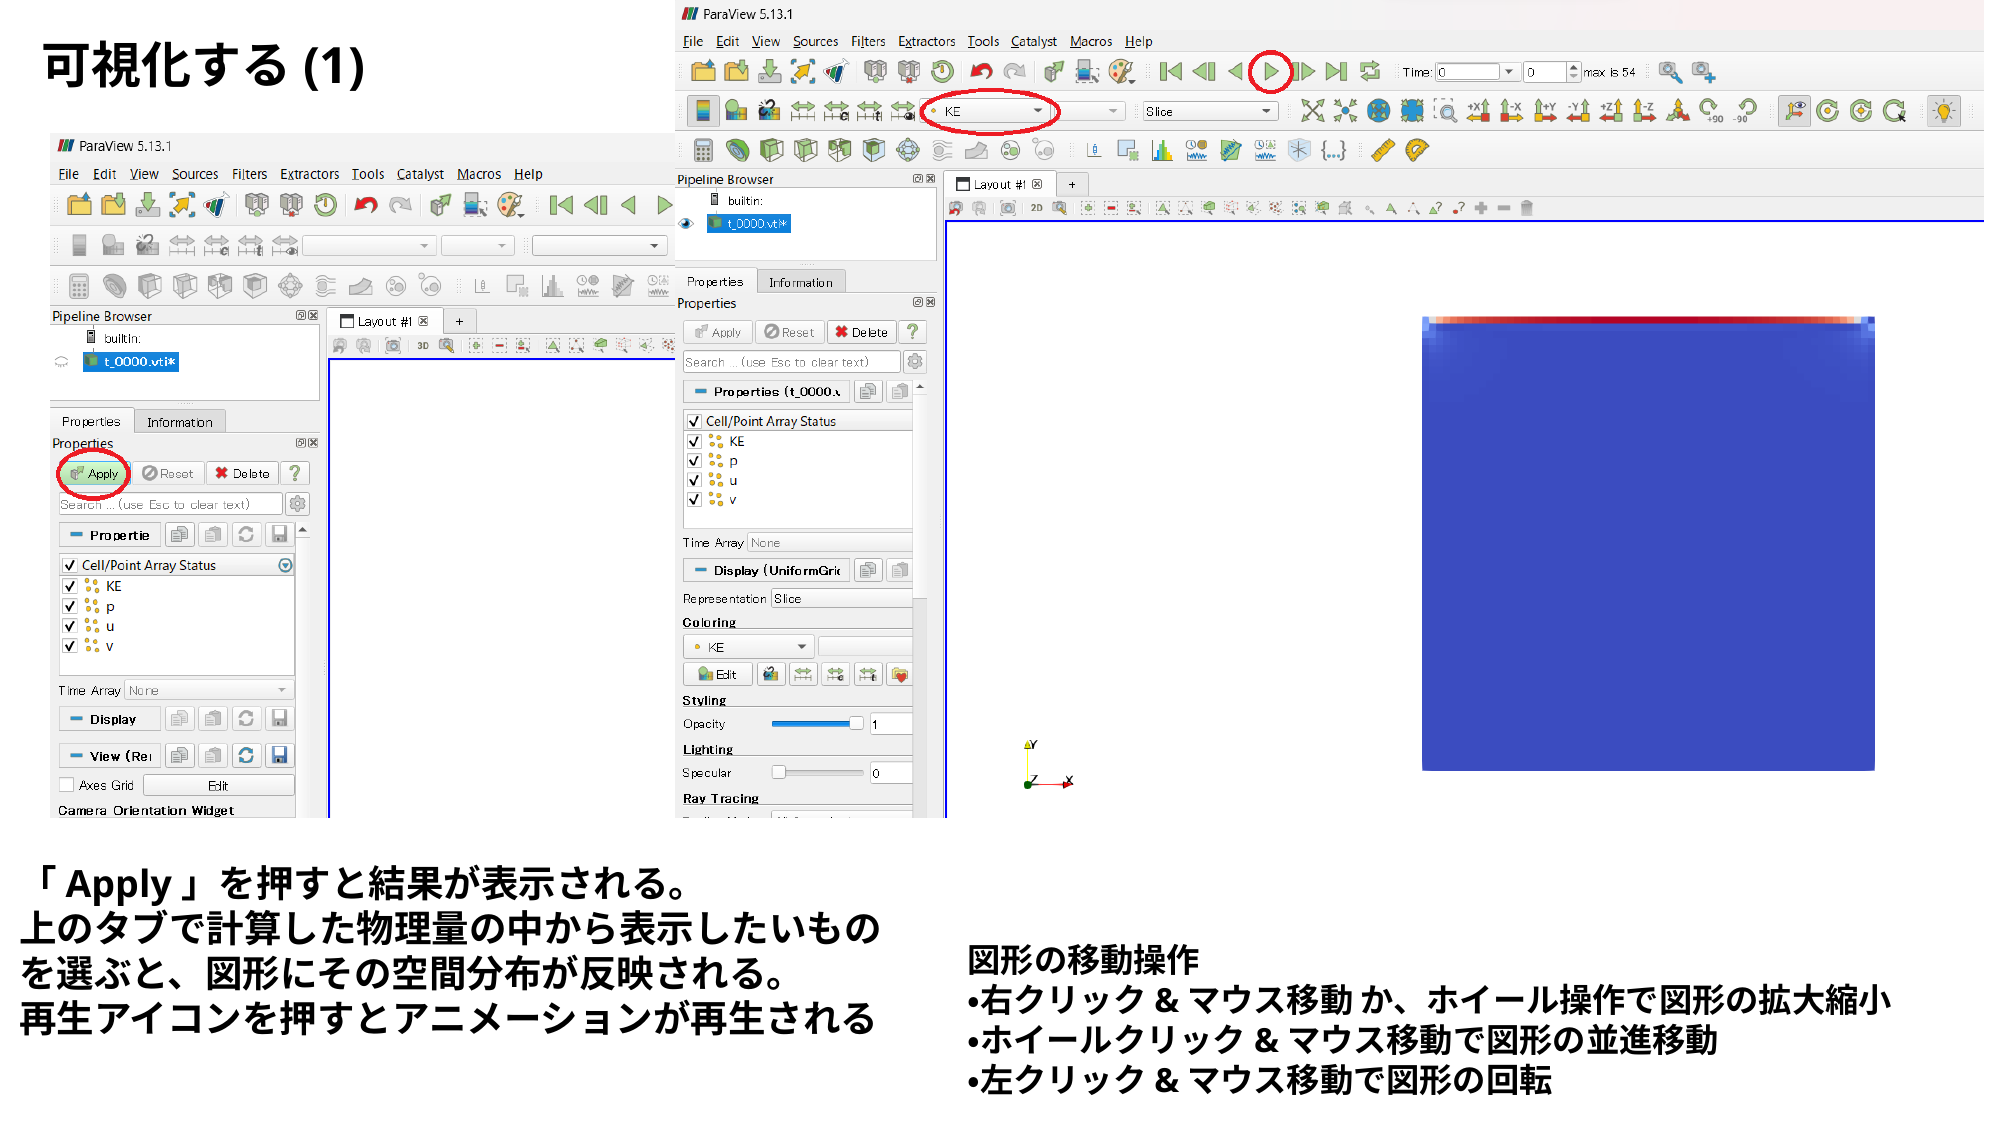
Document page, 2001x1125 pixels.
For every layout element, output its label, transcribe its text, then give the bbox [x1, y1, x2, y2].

picture [49, 0, 1985, 819]
text_box 図形の移動操作 ・右クリック&マウス移動 か、ホイール操作で図形の拡大縮小 ・ホイールクリック&マウス移動で図形の並進移動 ・左クリック&マウス移動で図形の回転 [952, 931, 1908, 1107]
text_box 「Apply」を押すと結果が表示される。 上のタブで計算した物理量の中から表示したいもの を選ぶと、図形にその空間分布が反映される。 再生アイコンを押すとアニメーションが再生される [4, 852, 897, 1048]
text_box 可視化する(1) [26, 25, 381, 101]
